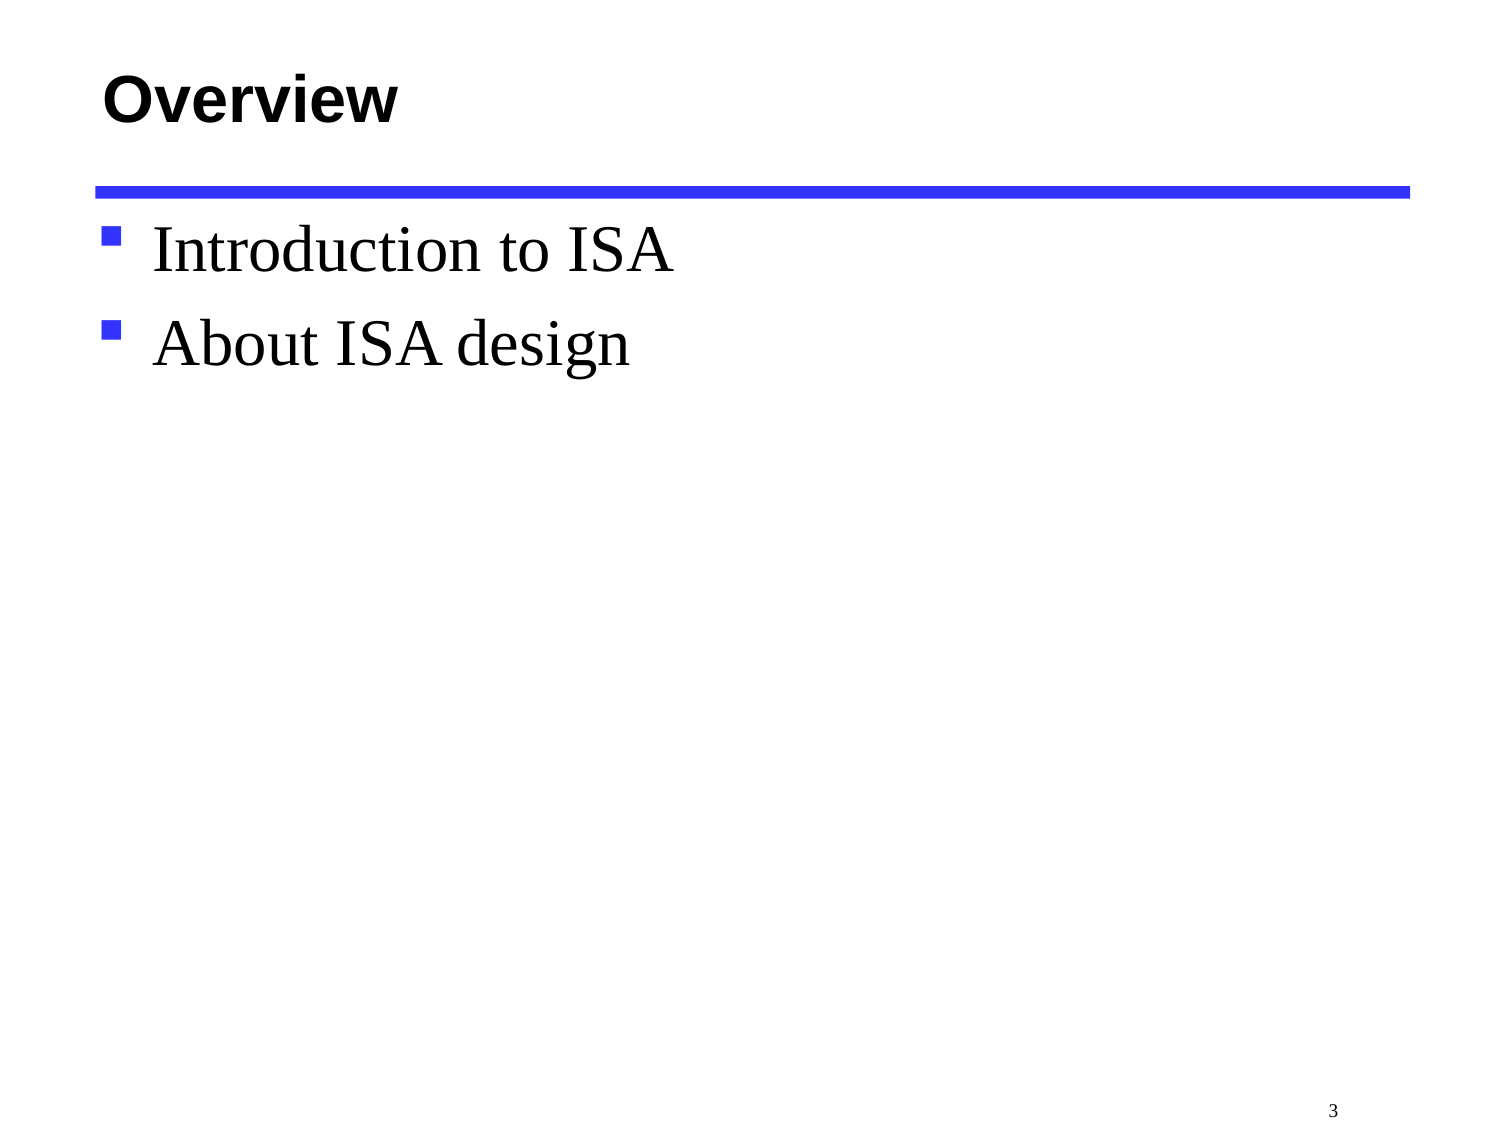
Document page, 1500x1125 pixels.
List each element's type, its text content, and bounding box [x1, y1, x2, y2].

list Introduction to ISA About ISA design [81, 197, 1436, 1069]
title Overview [87, 11, 1363, 180]
slide_number 3 [1185, 1068, 1500, 1125]
